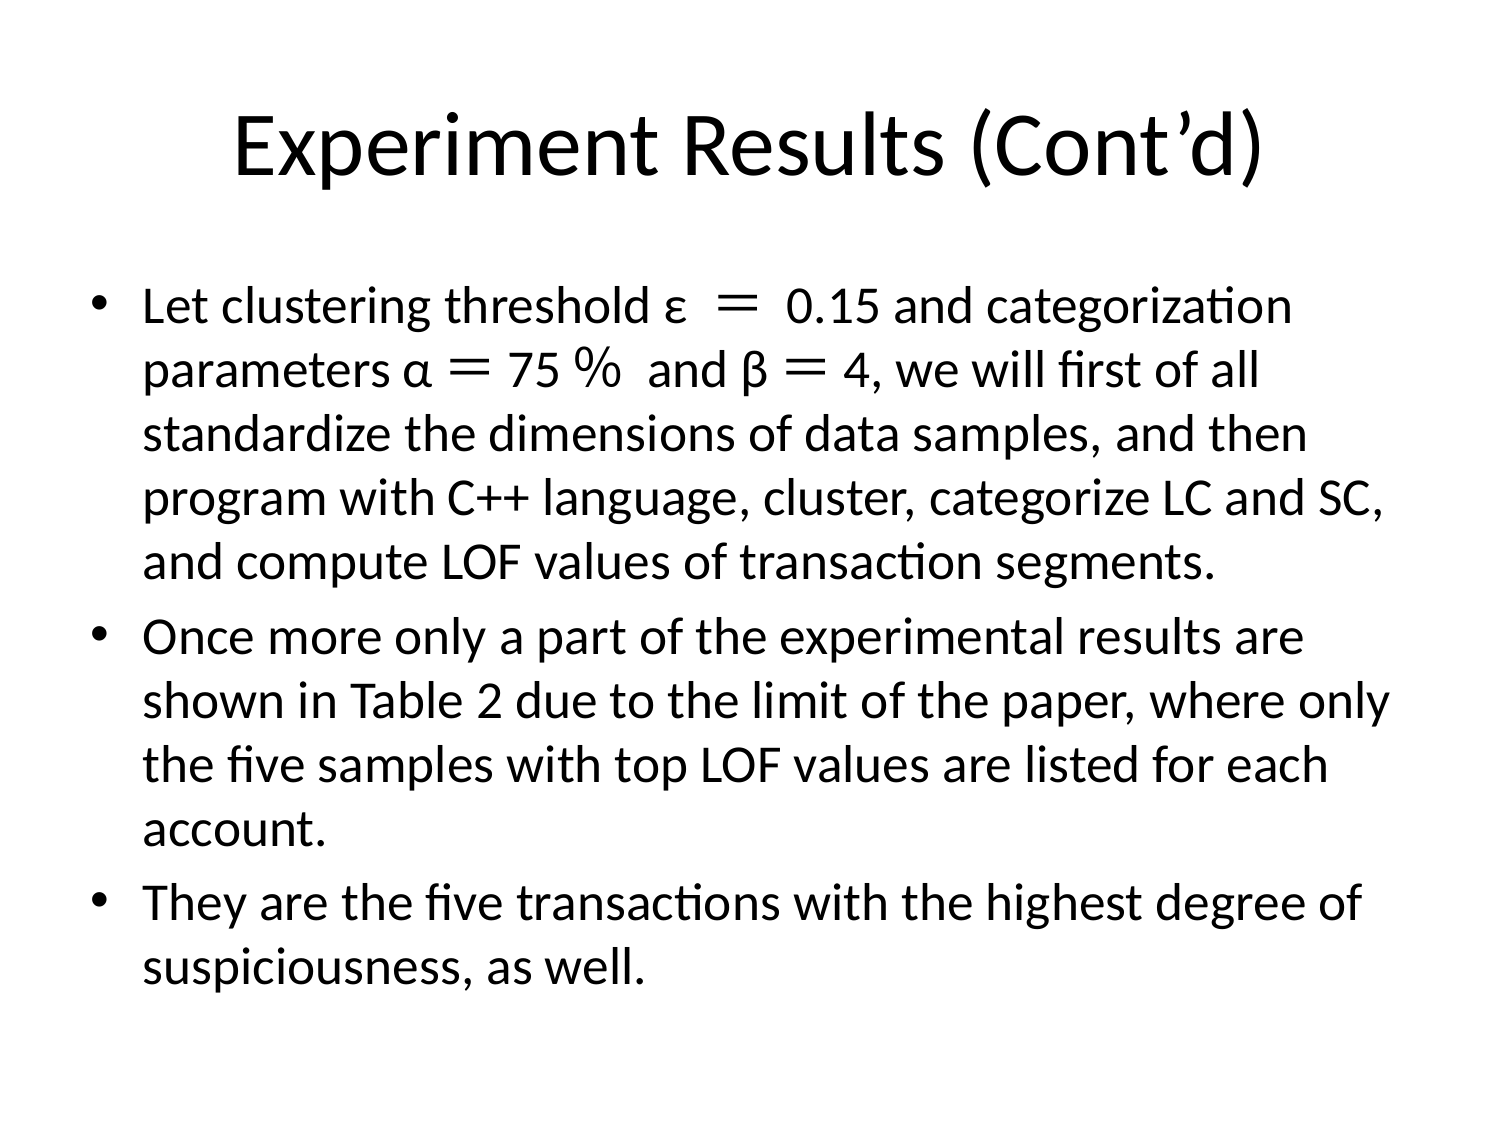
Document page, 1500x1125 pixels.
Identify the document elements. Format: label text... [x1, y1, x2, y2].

list Let clustering threshold ε ＝ 0.15 and categorization parameters α＝75％ and β＝4, we will first of all standardize the dimensions of data samples, and then program with C++ language, cluster, categorize LC and SC, and compute LOF values of transaction segments. Once more only a part of the experimental results are shown in Table 2 due to the limit of the paper, where only the five samples with top LOF values are listed for each account. They are the five transactions with the highest degree of suspiciousness, as well. [75, 262, 1425, 1005]
title Experiment Results (Cont’d) [75, 45, 1425, 233]
